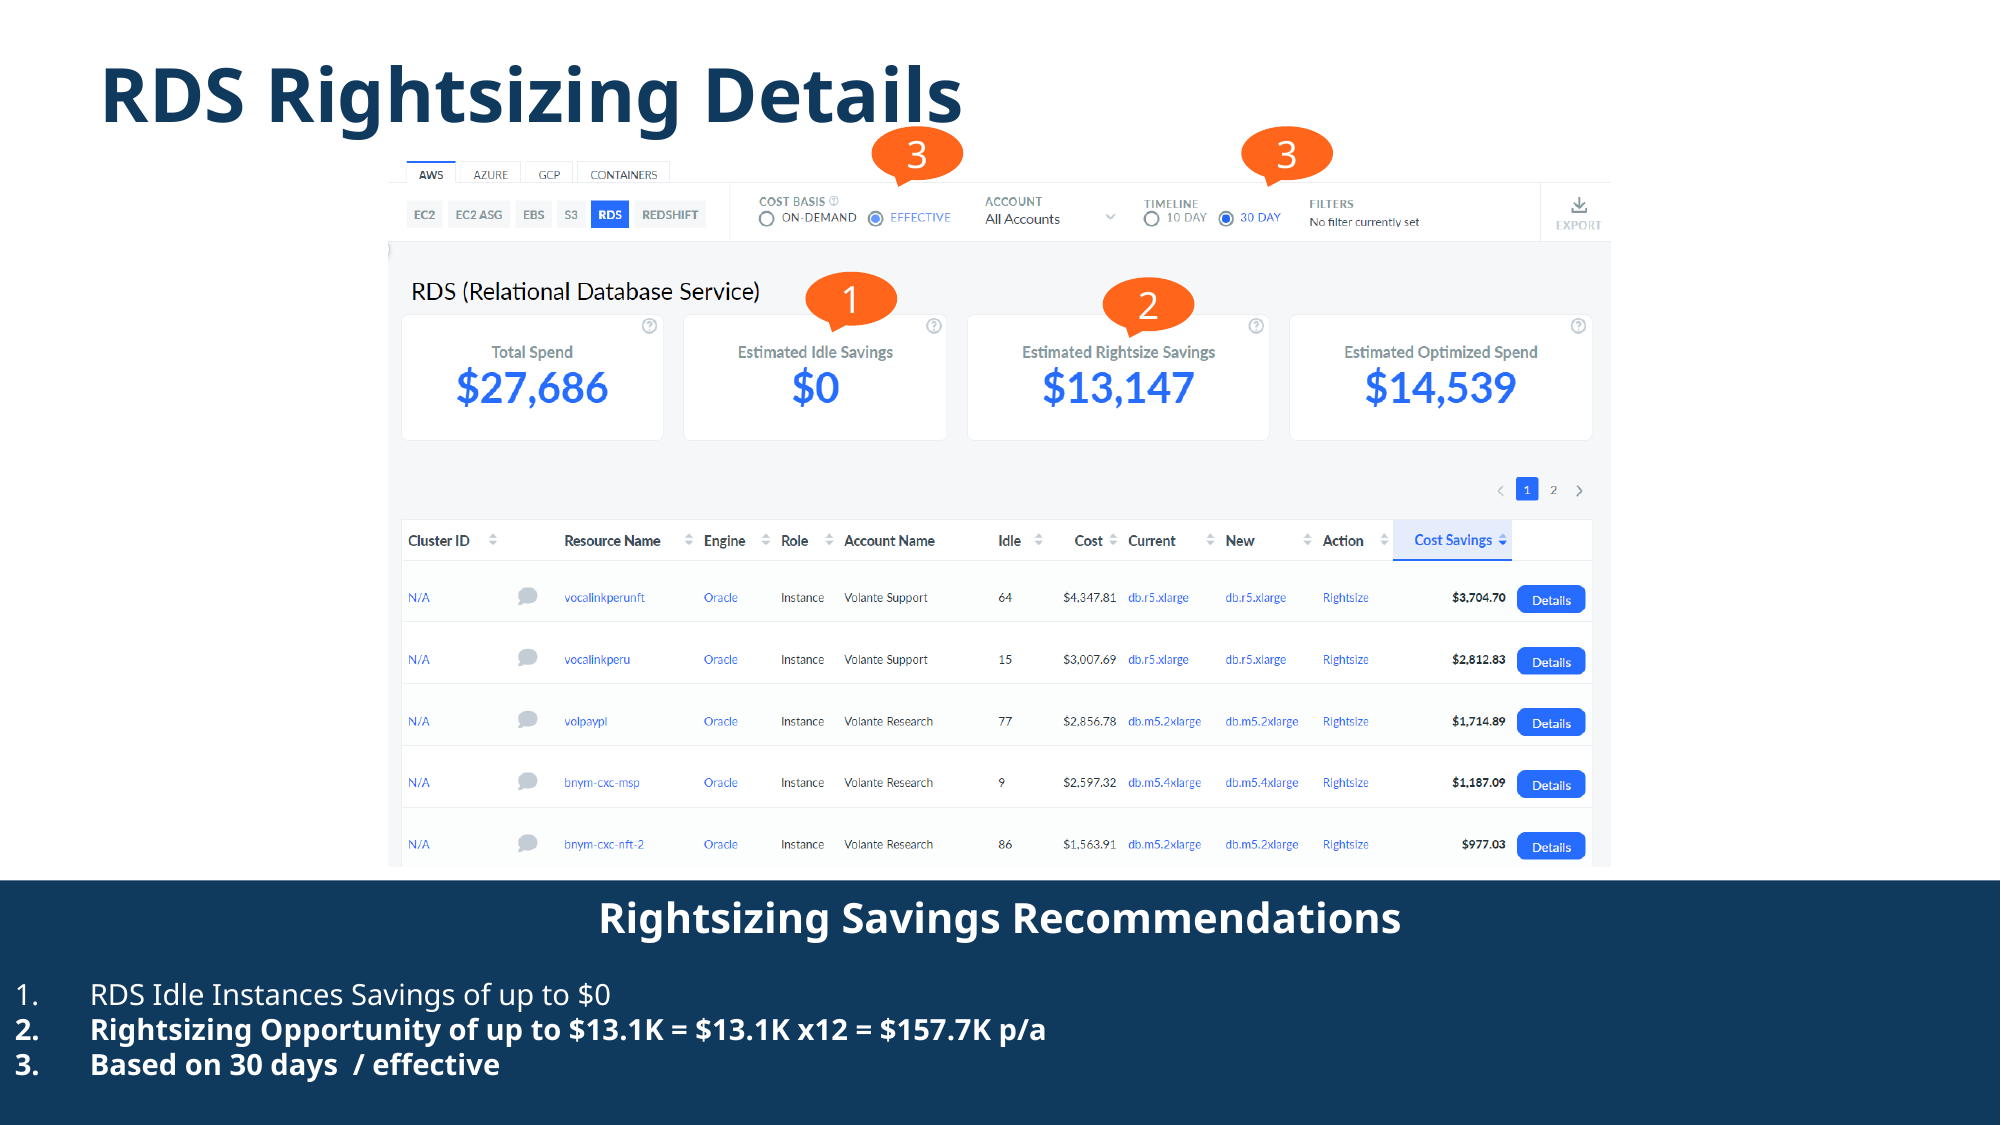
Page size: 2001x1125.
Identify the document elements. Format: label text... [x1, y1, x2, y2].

title RDS Rightsizing Details [99, 2, 1900, 200]
text_box 3 [871, 126, 964, 152]
text_box Rightsizing Savings Recommendations RDS Idle Instances Savings of up to $0 Rightsizing Opportunity of up to $13.1K = $13.1K x12 = $157.7K p/a Based on 30 days / effective [0, 880, 2000, 1125]
picture [388, 152, 1612, 867]
text_box 3 [1241, 126, 1333, 152]
